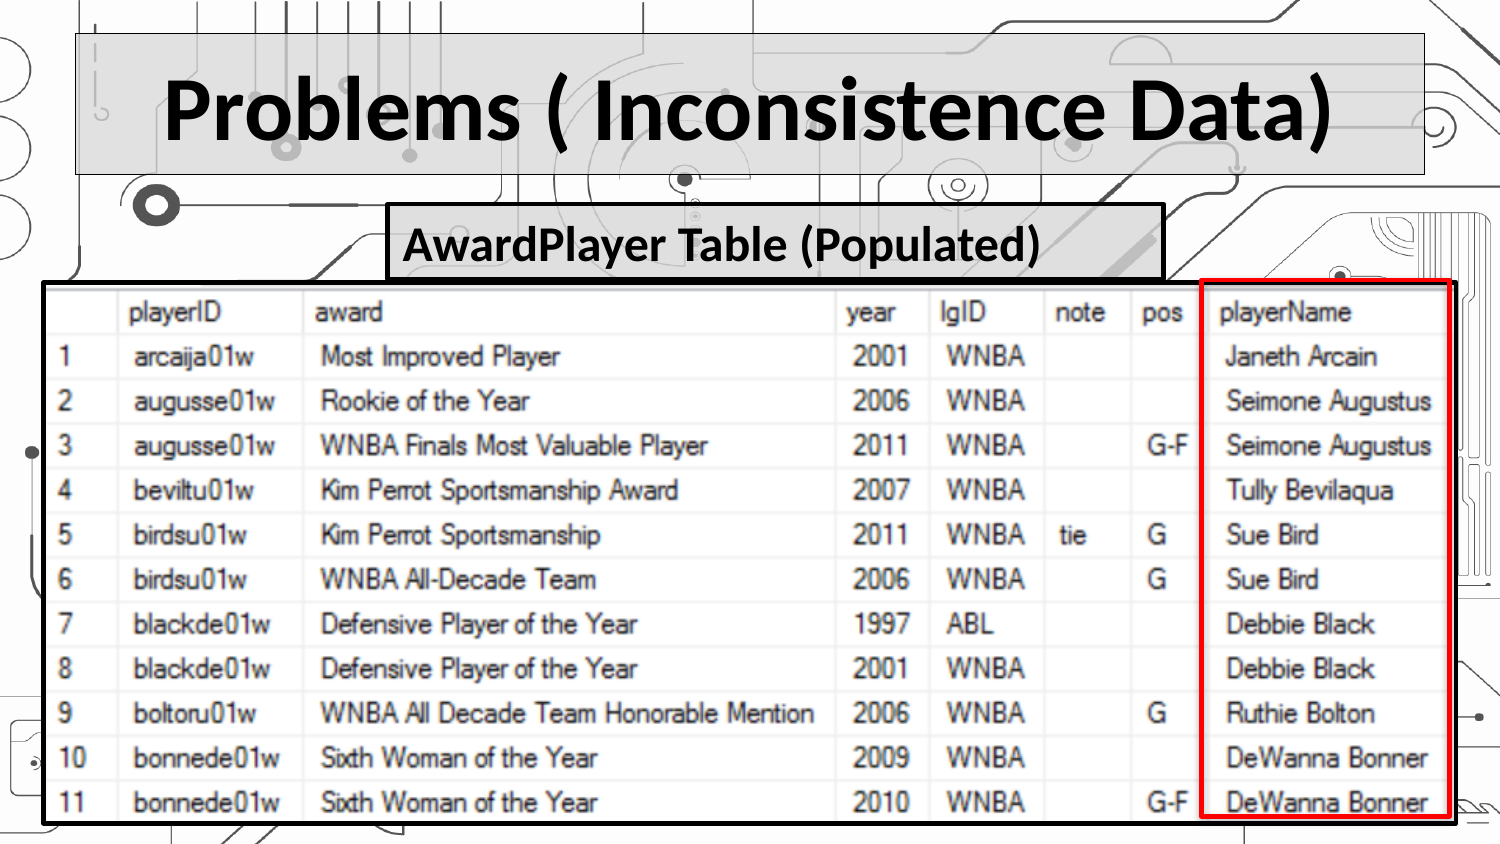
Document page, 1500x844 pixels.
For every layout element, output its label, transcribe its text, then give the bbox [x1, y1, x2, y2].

text_box AwardPlayer Table (Populated) [387, 204, 1164, 279]
text_box [1201, 279, 1450, 283]
picture [0, 0, 1500, 844]
title Problems ( Inconsistence Data) [75, 33, 1425, 175]
